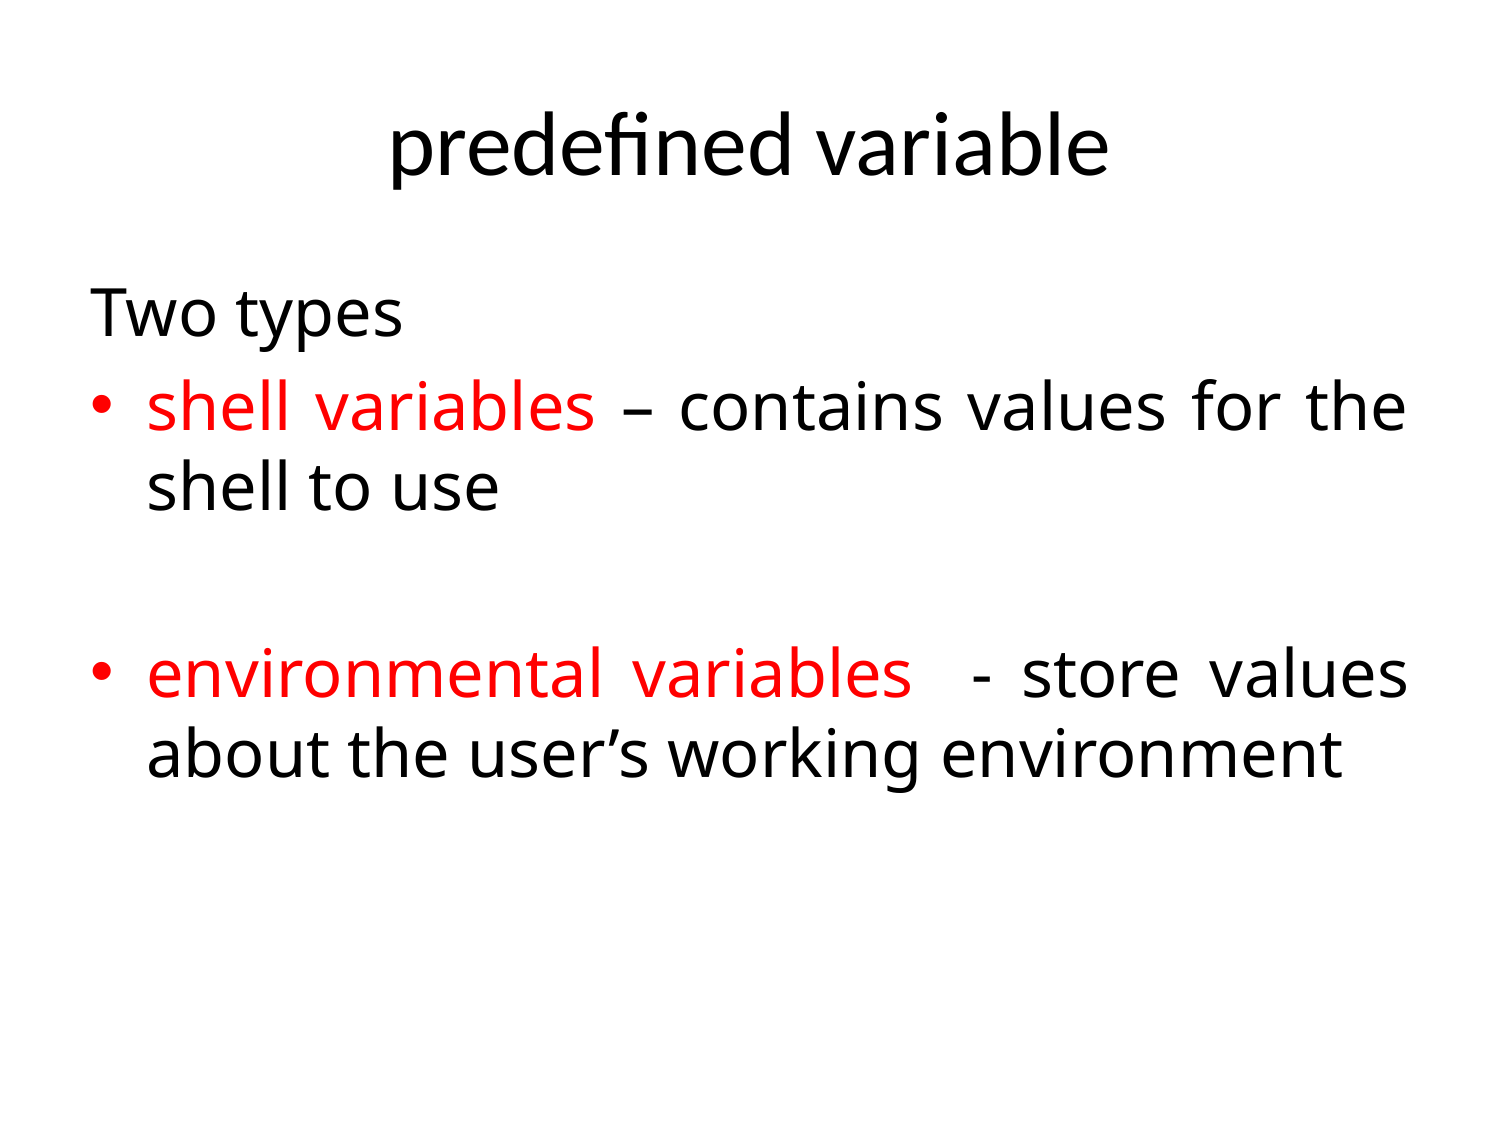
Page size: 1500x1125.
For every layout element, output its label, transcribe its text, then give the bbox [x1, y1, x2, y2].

title predefined variable [75, 45, 1425, 233]
list Two types shell variables – contains values for the shell to use environmental variables - store values about the user’s working environment [75, 262, 1425, 1005]
